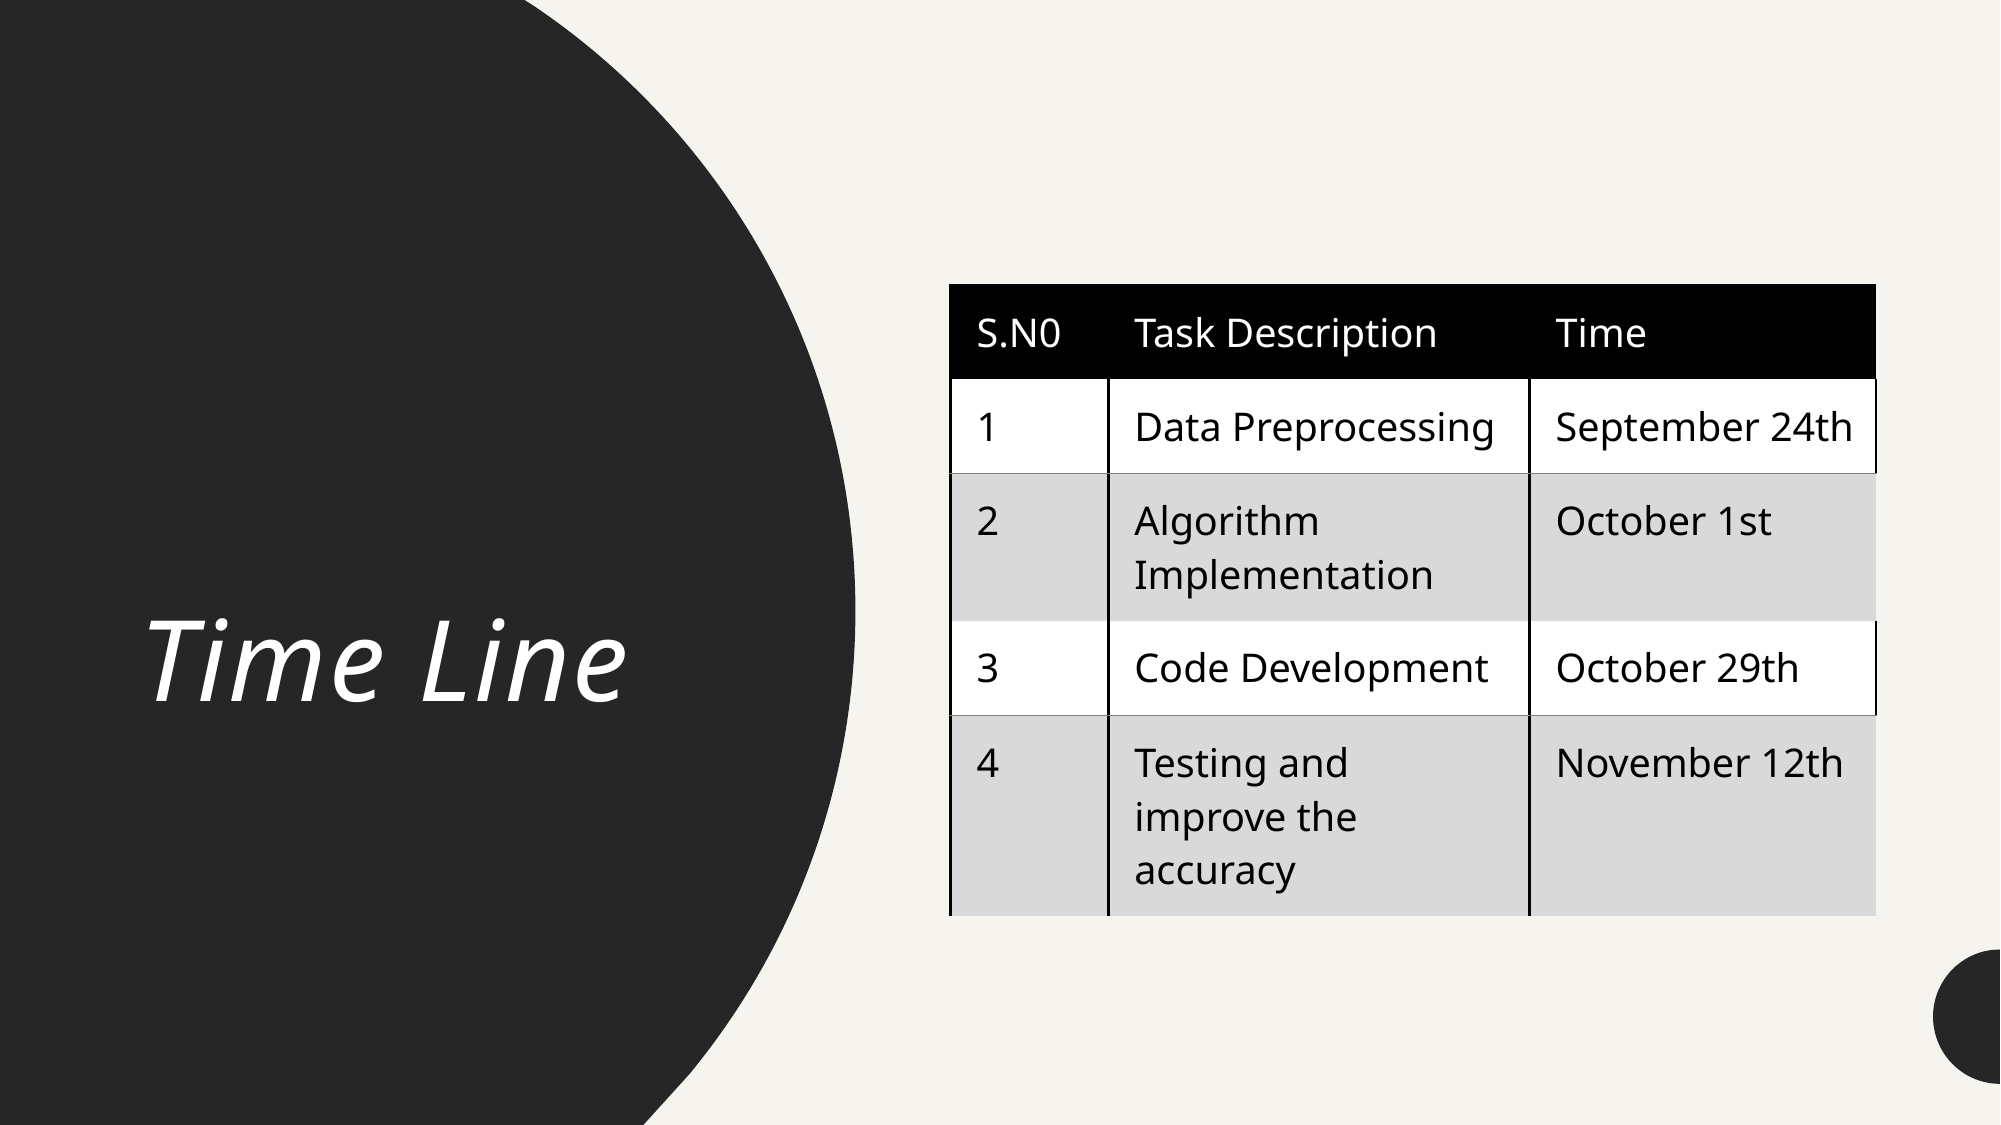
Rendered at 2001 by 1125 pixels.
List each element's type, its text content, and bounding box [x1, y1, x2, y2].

table_cell October 29th [1531, 621, 1875, 715]
text_box [1933, 949, 2000, 1084]
table_cell Data Preprocessing [1110, 379, 1528, 473]
table_cell September 24th [1531, 379, 1875, 473]
table_cell 3 [952, 621, 1107, 715]
table_cell 4 [952, 716, 1107, 916]
table_header Time [1530, 286, 1876, 379]
table_cell Code Development [1110, 621, 1528, 715]
table_cell 1 [952, 379, 1107, 473]
table_header S.N0 [952, 286, 1108, 379]
table_cell 2 [952, 474, 1107, 621]
table_cell November 12th [1531, 716, 1876, 916]
table_header Task Description [1108, 286, 1530, 379]
table_cell October 1st [1531, 474, 1876, 621]
table_cell Algorithm Implementation [1110, 474, 1528, 621]
table_cell Testing and improve the accuracy [1110, 716, 1528, 916]
text_box [0, 0, 857, 1125]
text_box [529, 0, 2000, 1125]
title Time Line [124, 185, 690, 734]
